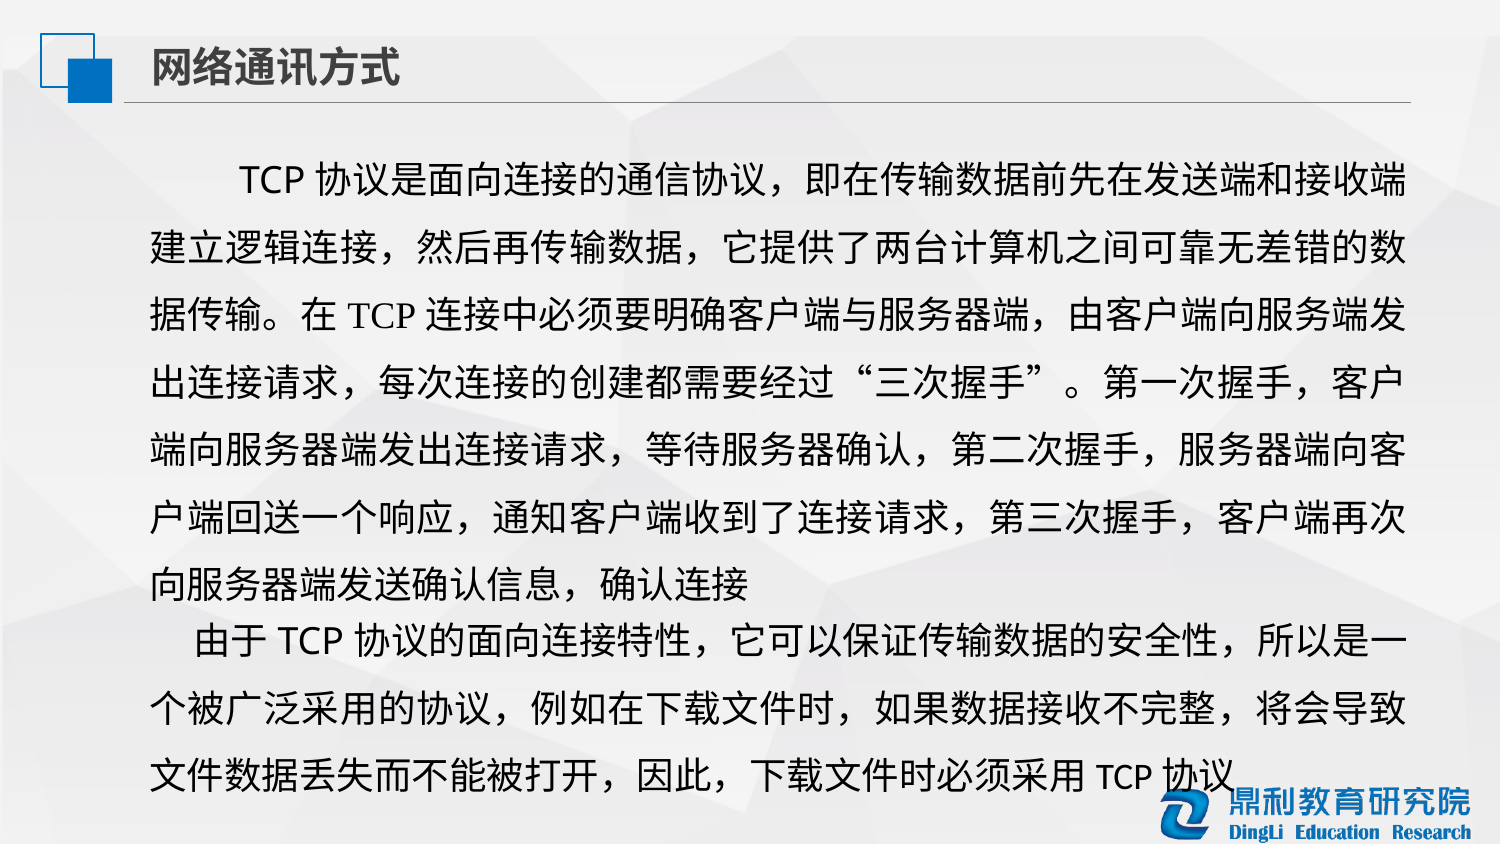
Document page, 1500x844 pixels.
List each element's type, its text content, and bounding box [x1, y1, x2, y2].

text_box TCP协议是面向连接的通信协议，即在传输数据前先在发送端和接收端建立逻辑连接，然后再传输数据，它提供了两台计算机之间可靠无差错的数据传输。在TCP连接中必须要明确客户端与服务器端，由客户端向服务端发出连接请求，每次连接的创建都需要经过“三次握手”。第一次握手，客户端向服务器端发出连接请求，等待服务器确认，第二次握手，服务器端向客户端回送一个响应，通知客户端收到了连接请求，第三次握手，客户端再次向服务器端发送确认信息，确认连接 [134, 126, 1423, 587]
text_box 网络通讯方式 [136, 33, 417, 99]
text_box 由于TCP协议的面向连接特性，它可以保证传输数据的安全性，所以是一个被广泛采用的协议，例如在下载文件时，如果数据接收不完整，将会导致文件数据丢失而不能被打开，因此，下载文件时必须采用TCP协议 [134, 587, 1423, 805]
picture [2, 36, 1500, 844]
picture [42, 36, 93, 86]
